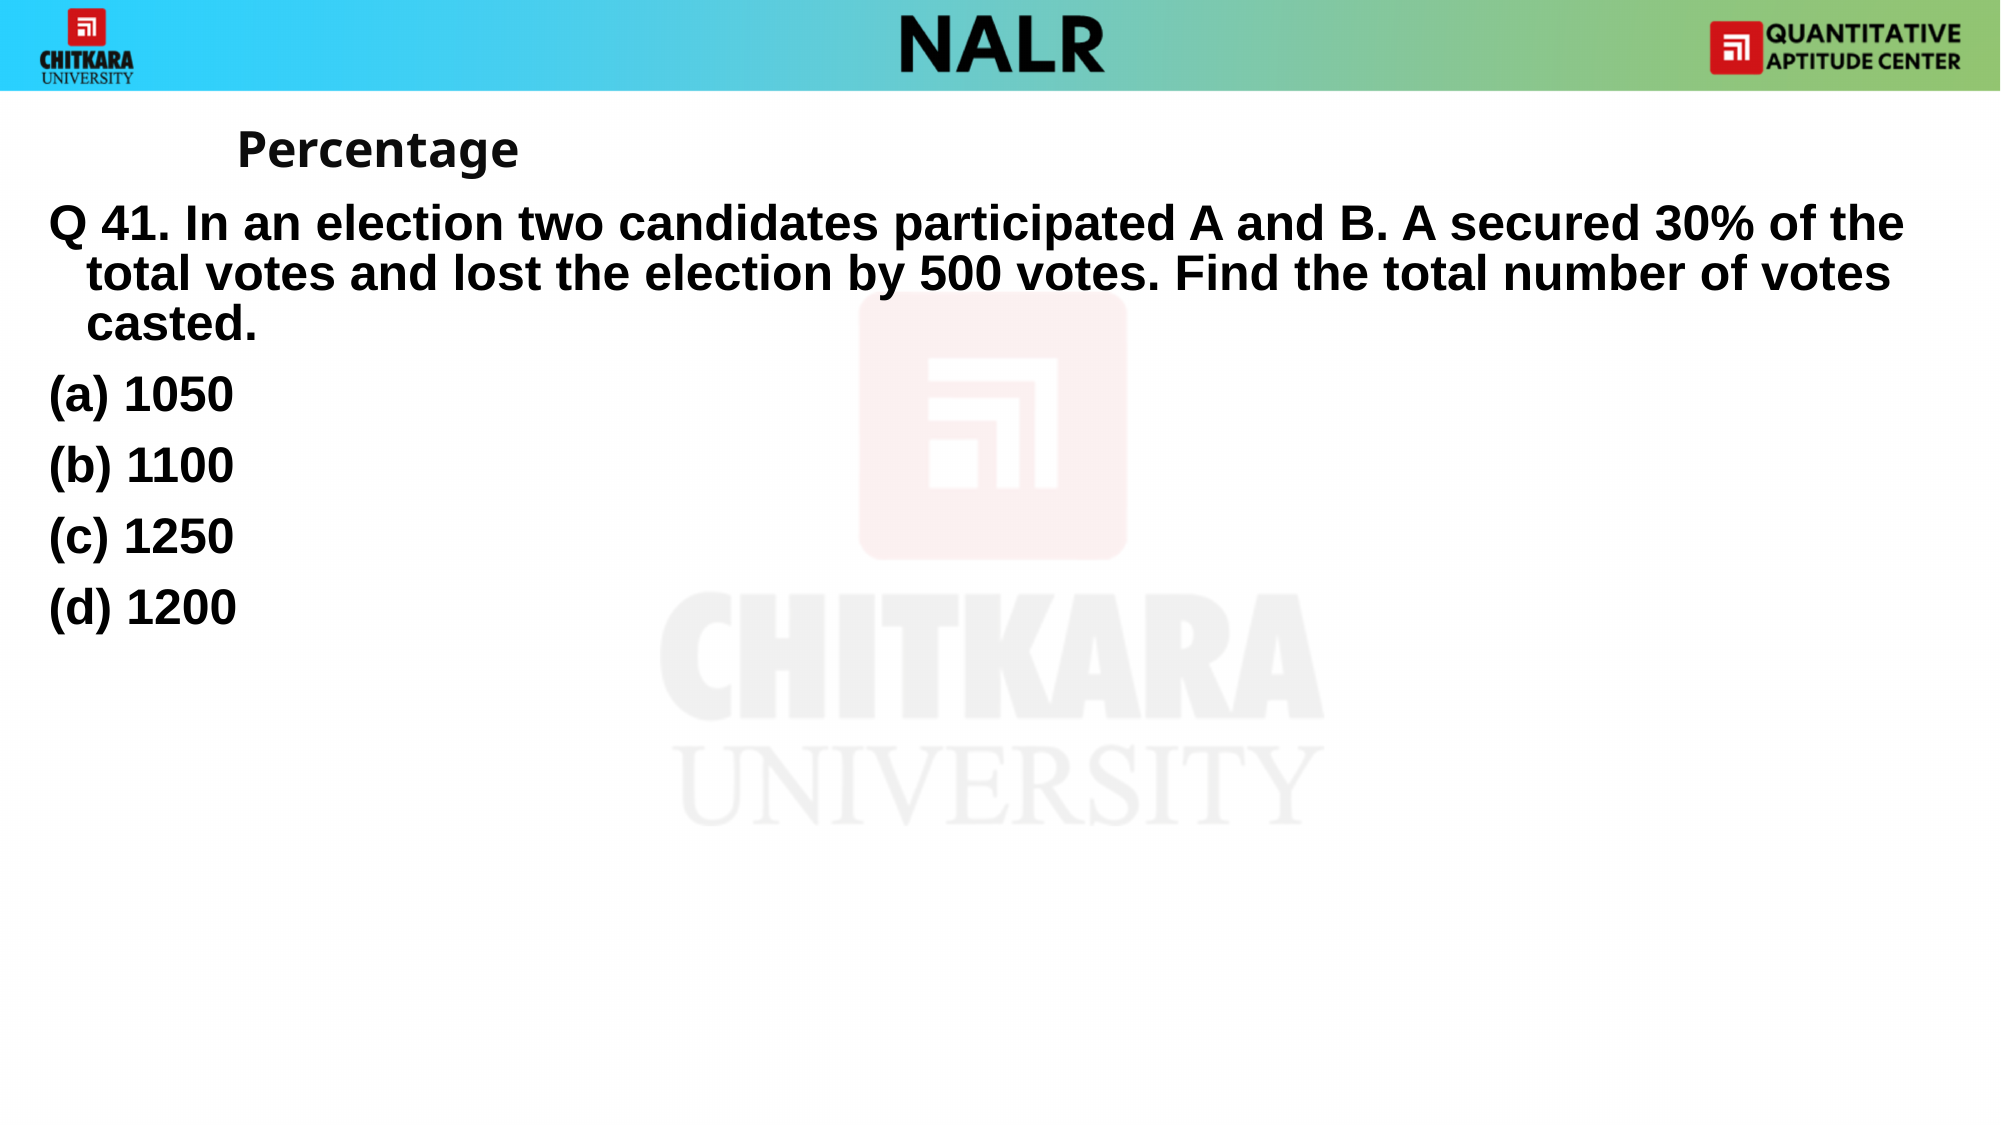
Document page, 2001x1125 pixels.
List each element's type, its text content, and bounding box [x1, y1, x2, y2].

list Percentage Q 41. In an election two candidates participated A and B. A secured 30% of the total votes and lost the election by 500 votes. Find the total number of votes casted. 1050 (b) 1100 (c) 1250 (d) 1200 [33, 110, 1959, 1053]
picture [0, 0, 2001, 1125]
